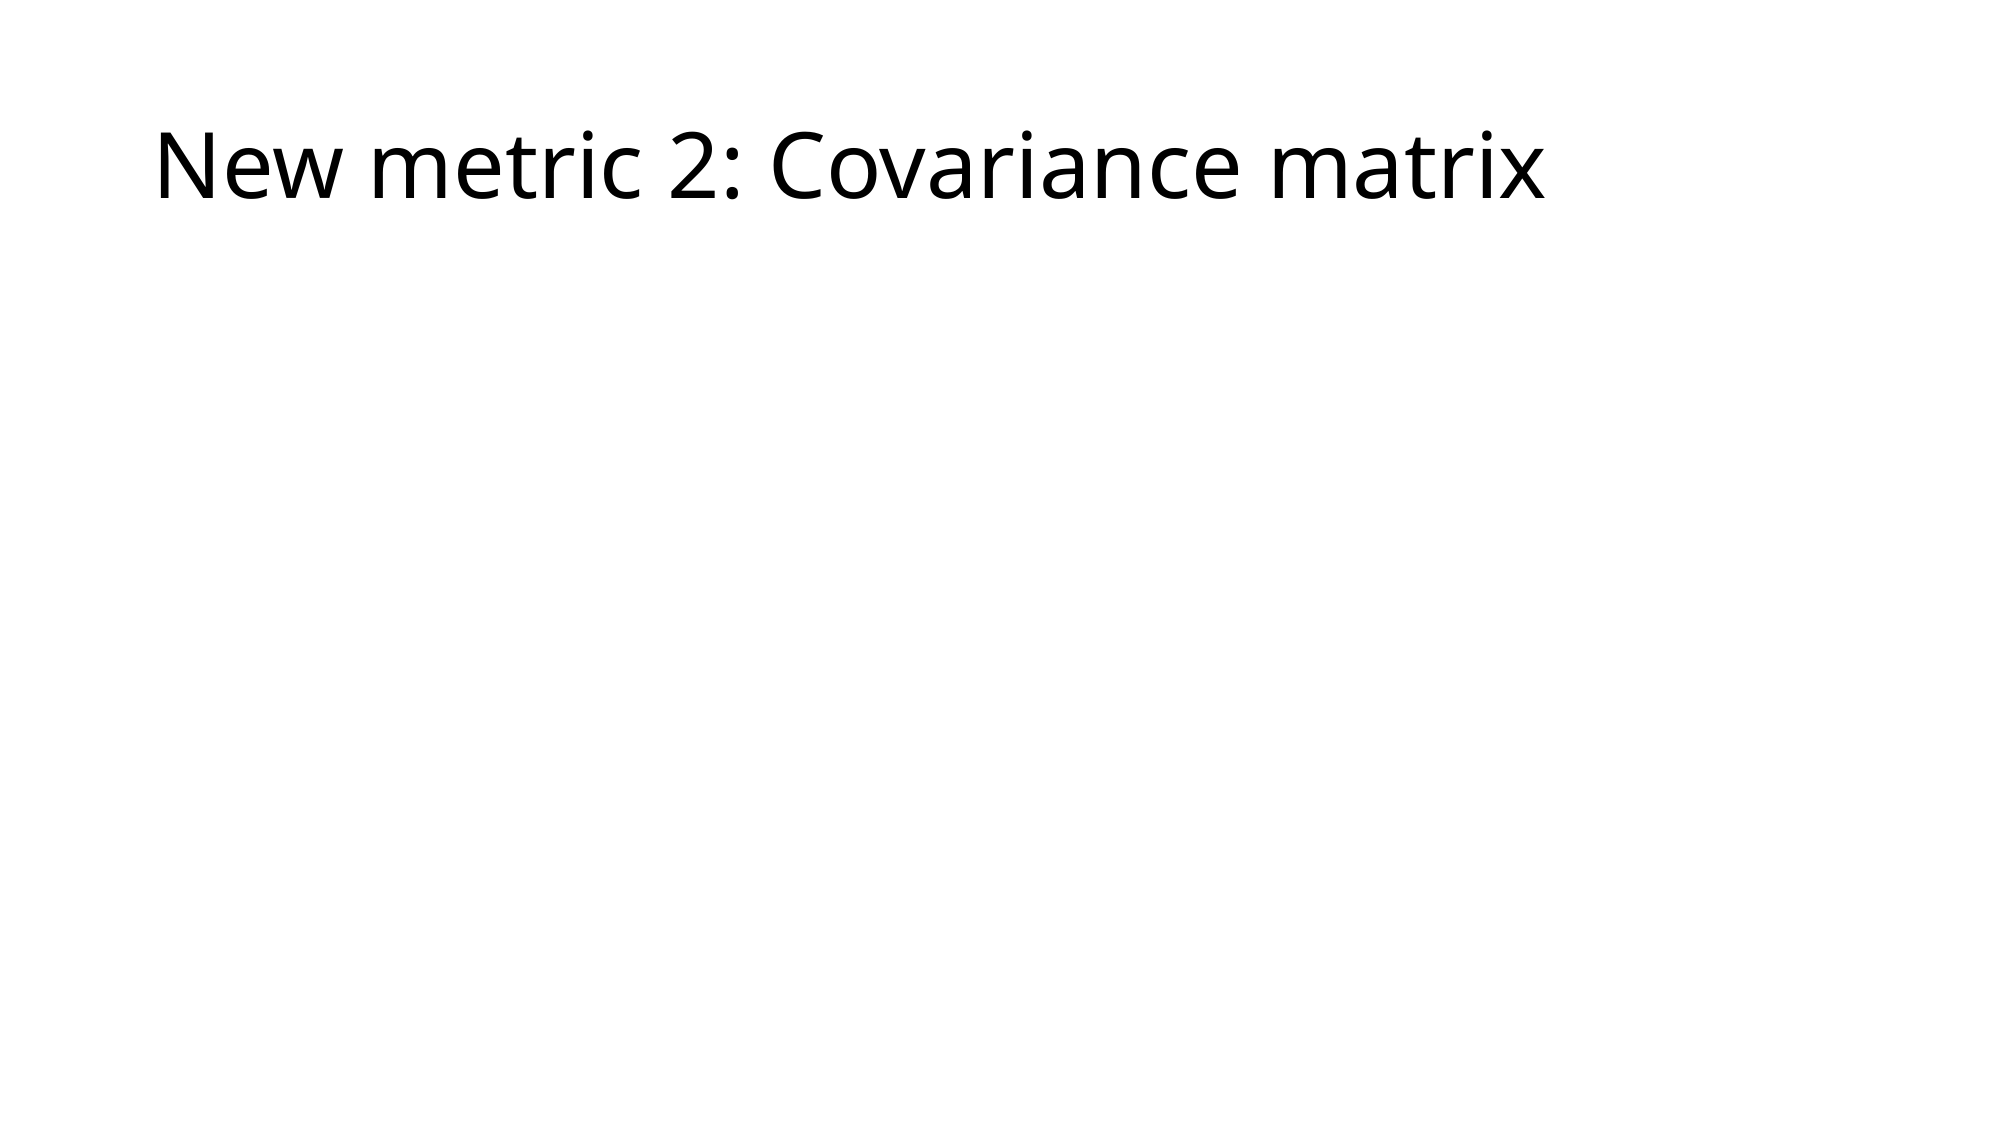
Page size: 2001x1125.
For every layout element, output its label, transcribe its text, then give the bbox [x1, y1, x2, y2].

title New metric 2: Covariance matrix [137, 59, 1863, 278]
